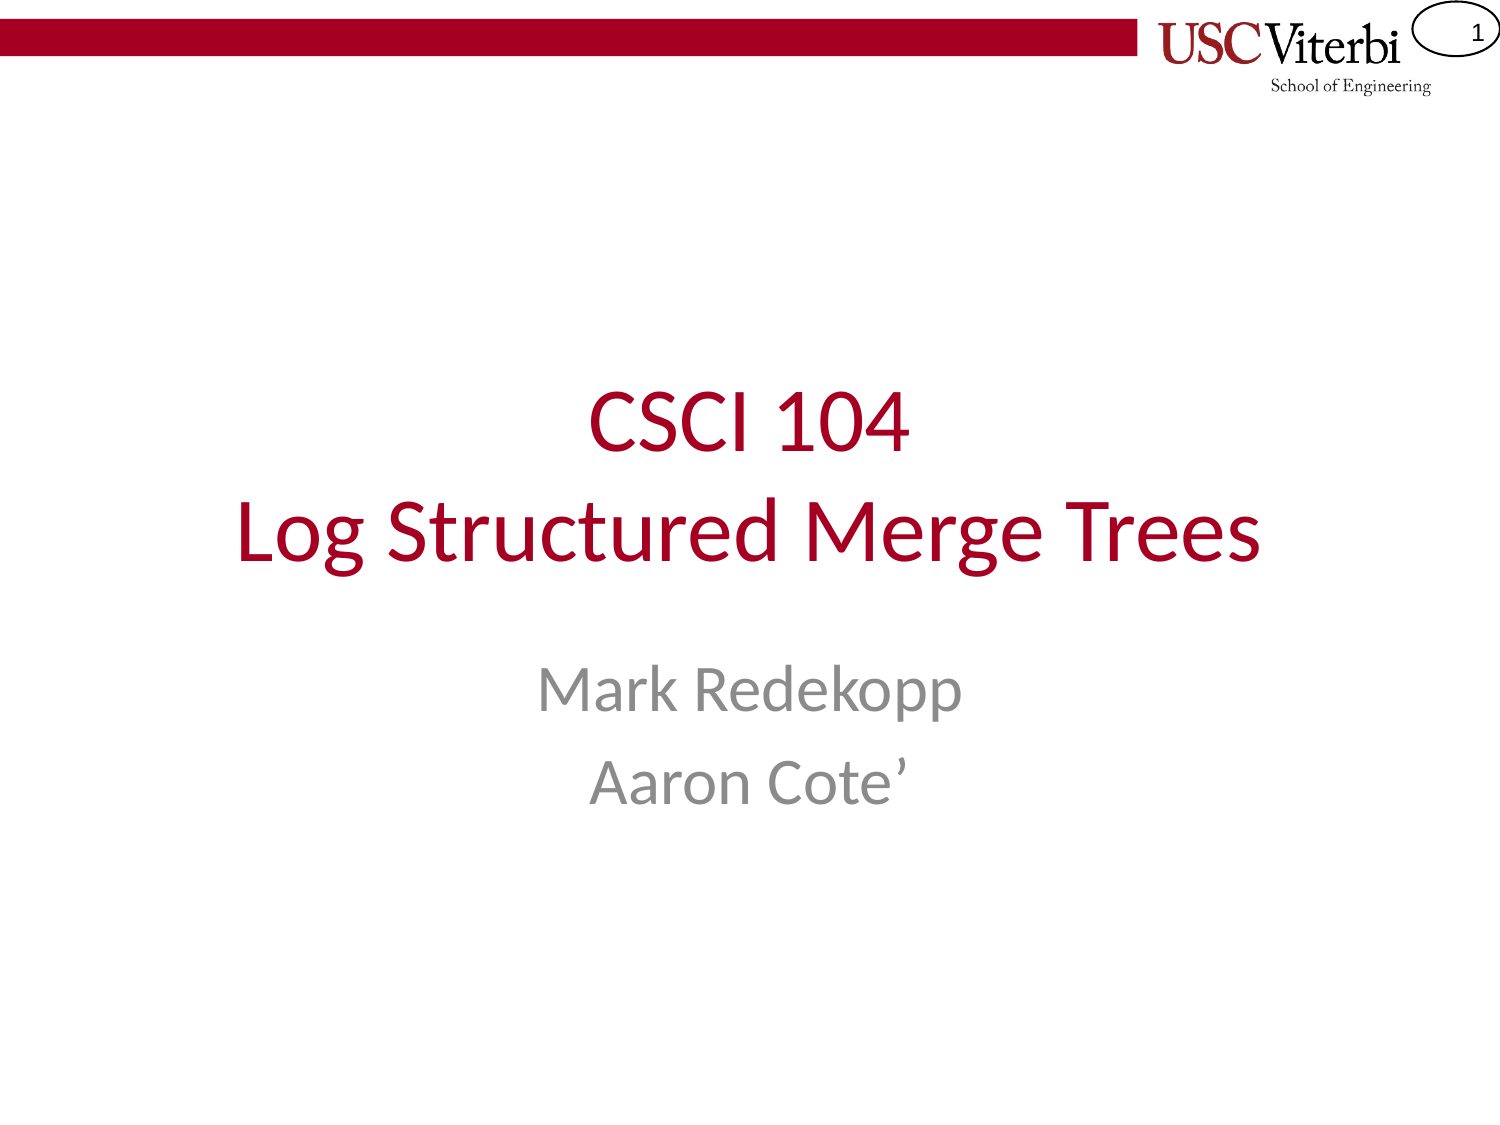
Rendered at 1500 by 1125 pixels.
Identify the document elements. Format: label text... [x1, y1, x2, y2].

picture [1414, 3, 1463, 55]
subtitle Mark Redekopp Aaron Cote’ [225, 637, 1275, 925]
picture [1125, 0, 1463, 119]
title CSCI 104 Log Structured Merge Trees [112, 349, 1388, 591]
